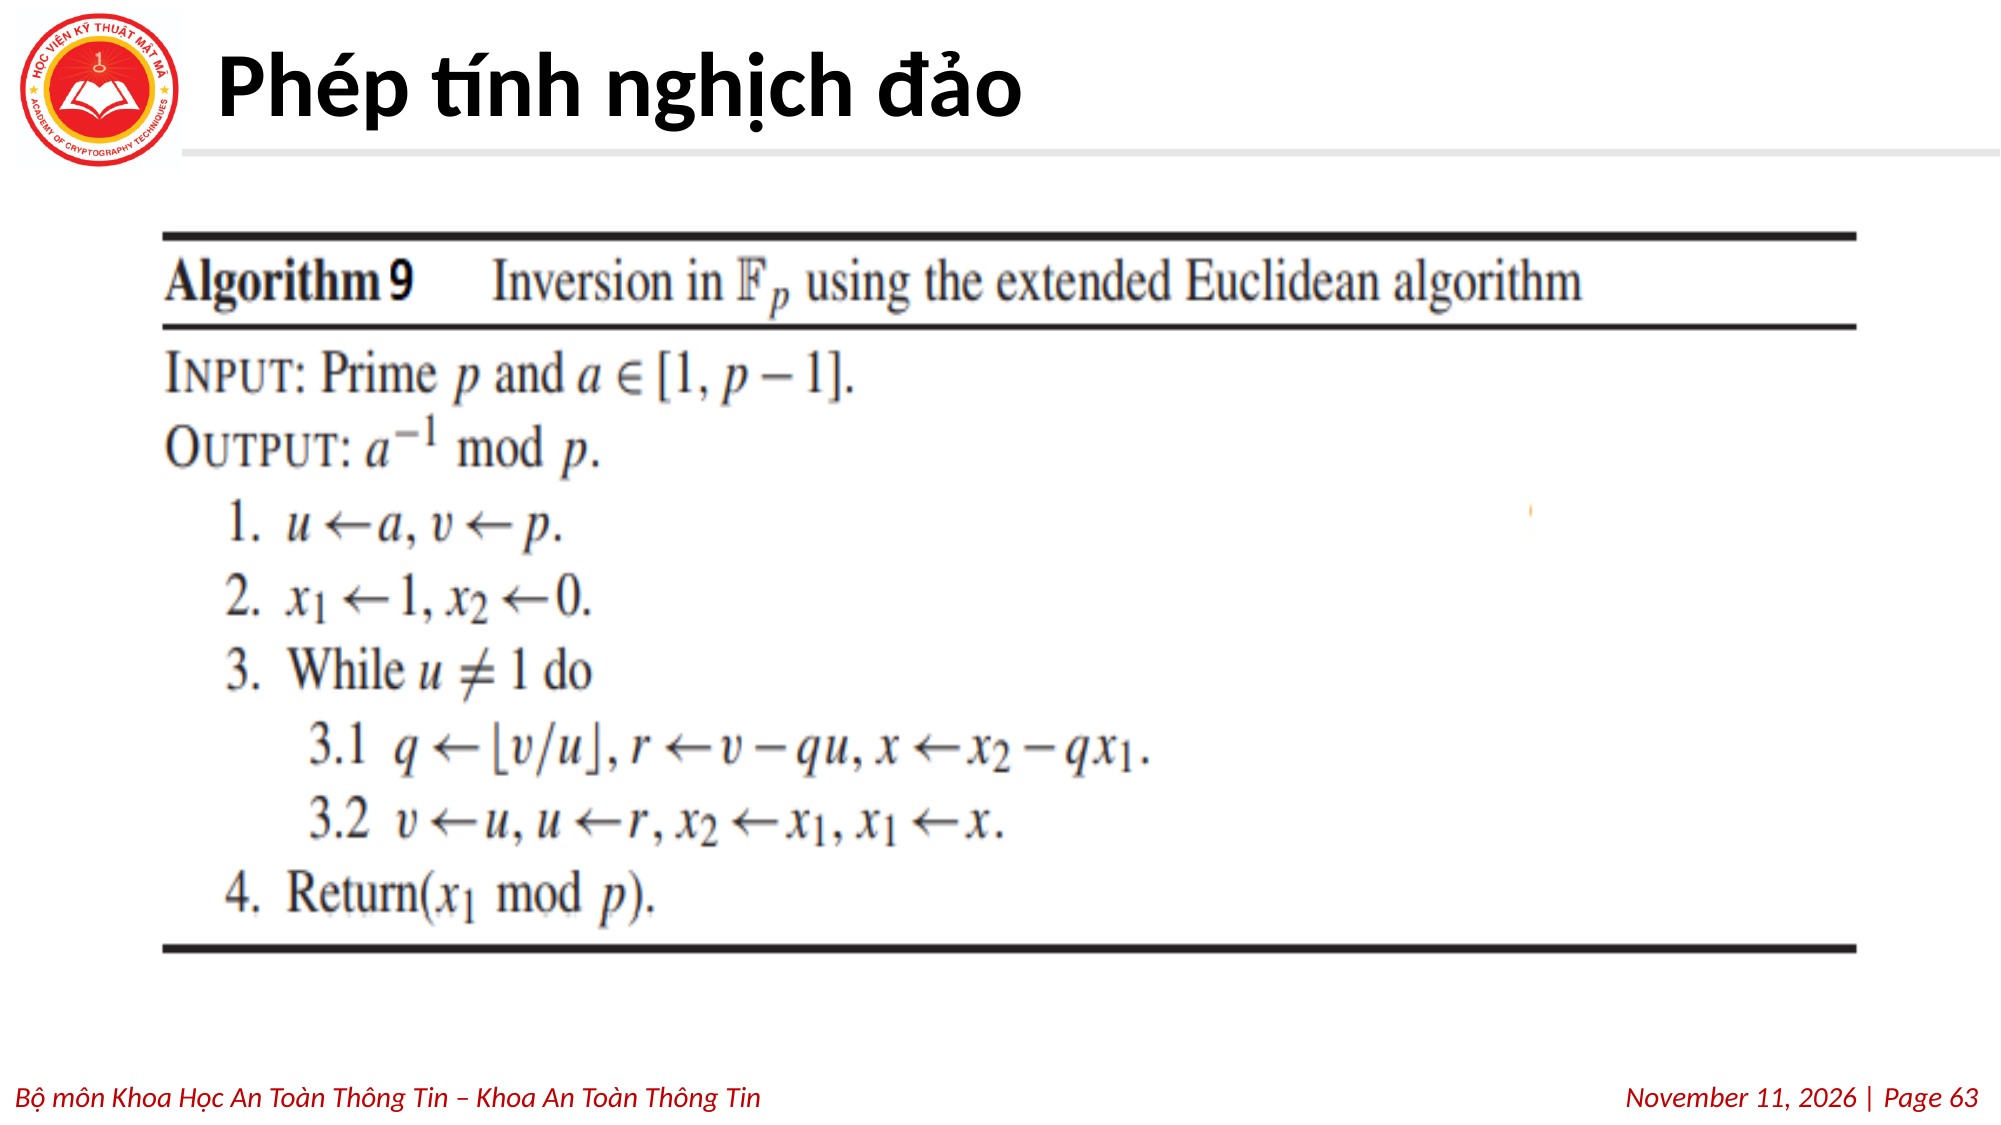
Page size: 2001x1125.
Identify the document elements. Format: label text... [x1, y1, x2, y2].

picture [16, 10, 182, 169]
title Phép tính nghịch đảo [181, 28, 1989, 146]
picture [142, 221, 1869, 969]
